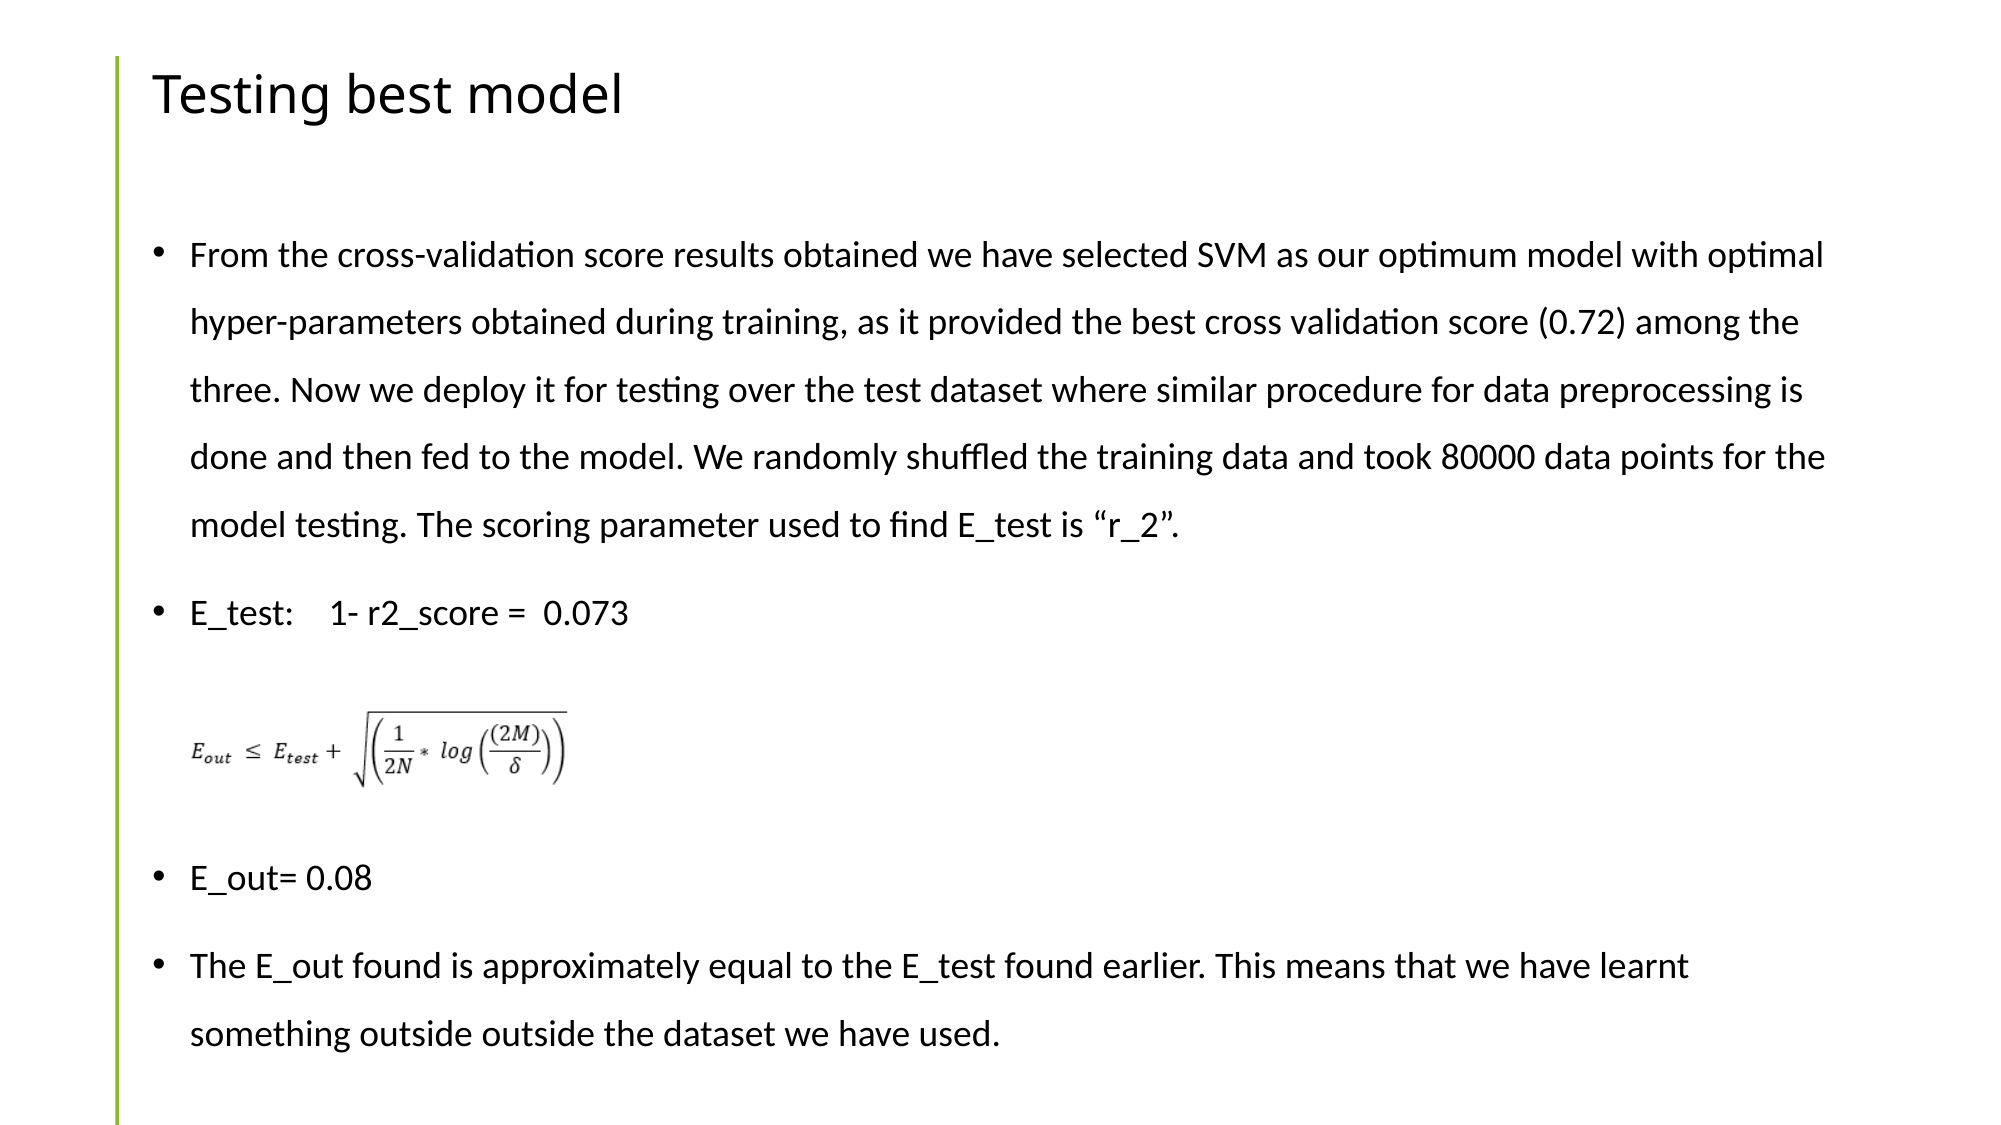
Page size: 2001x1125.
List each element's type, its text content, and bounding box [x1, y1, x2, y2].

list From the cross-validation score results obtained we have selected SVM as our optimum model with optimal hyper-parameters obtained during training, as it provided the best cross validation score (0.72) among the three. Now we deploy it for testing over the test dataset where similar procedure for data preprocessing is done and then fed to the model. We randomly shuffled the training data and took 80000 data points for the model testing. The scoring parameter used to find E_test is “r_2”. E_test: 1- r2_score = 0.073 E_out= 0.08 The E_out found is approximately equal to the E_test found earlier. This means that we have learnt something outside outside the dataset we have used. [137, 199, 1863, 1080]
title Testing best model [137, 59, 1863, 133]
picture [175, 694, 586, 810]
